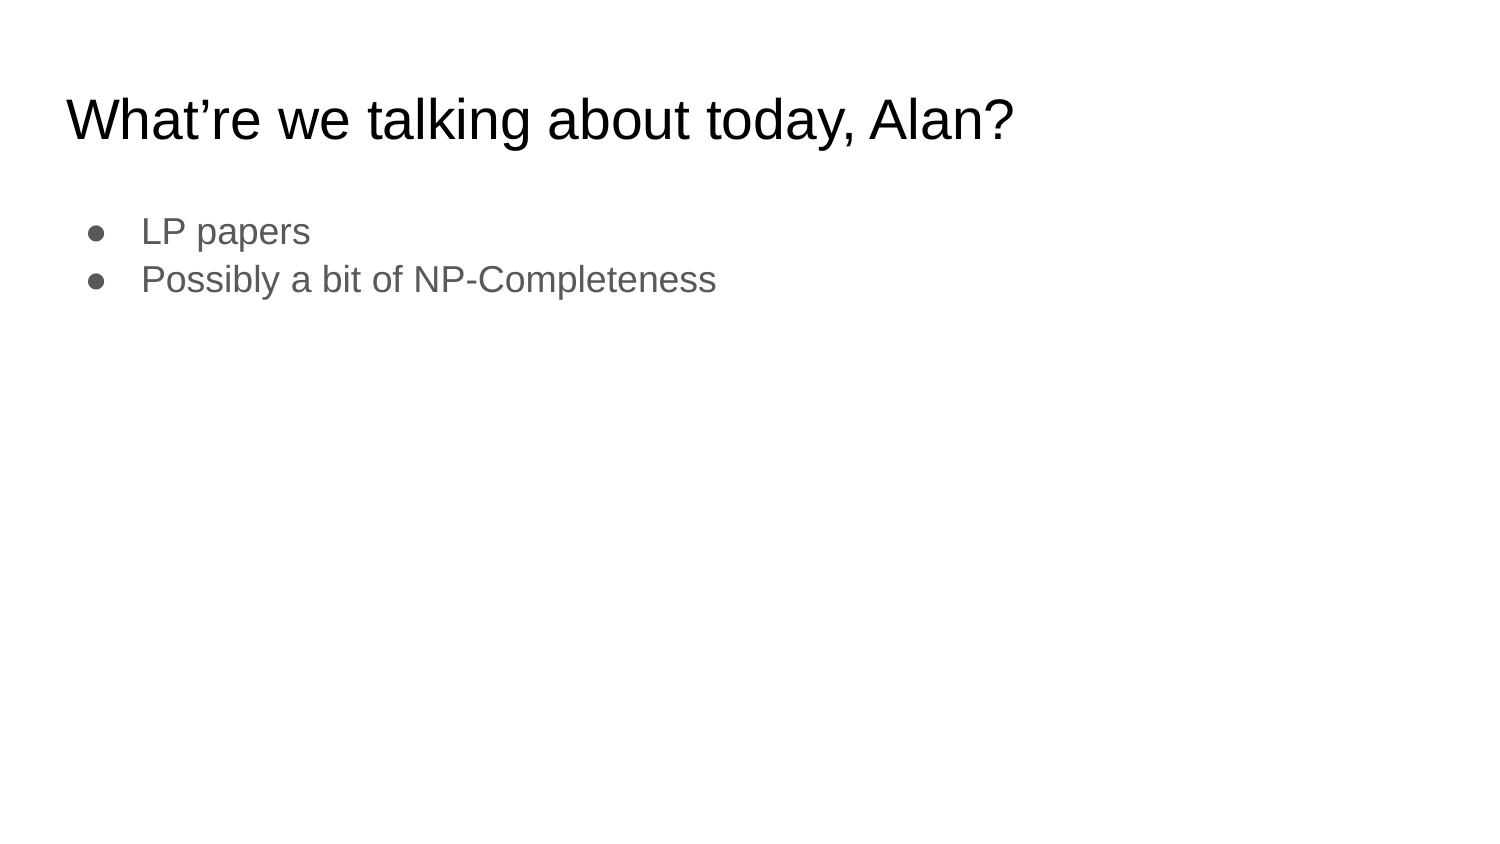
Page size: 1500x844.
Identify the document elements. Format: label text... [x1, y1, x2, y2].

list LP papers Possibly a bit of NP-Completeness [51, 189, 1449, 750]
title What’re we talking about today, Alan? [51, 72, 1449, 167]
